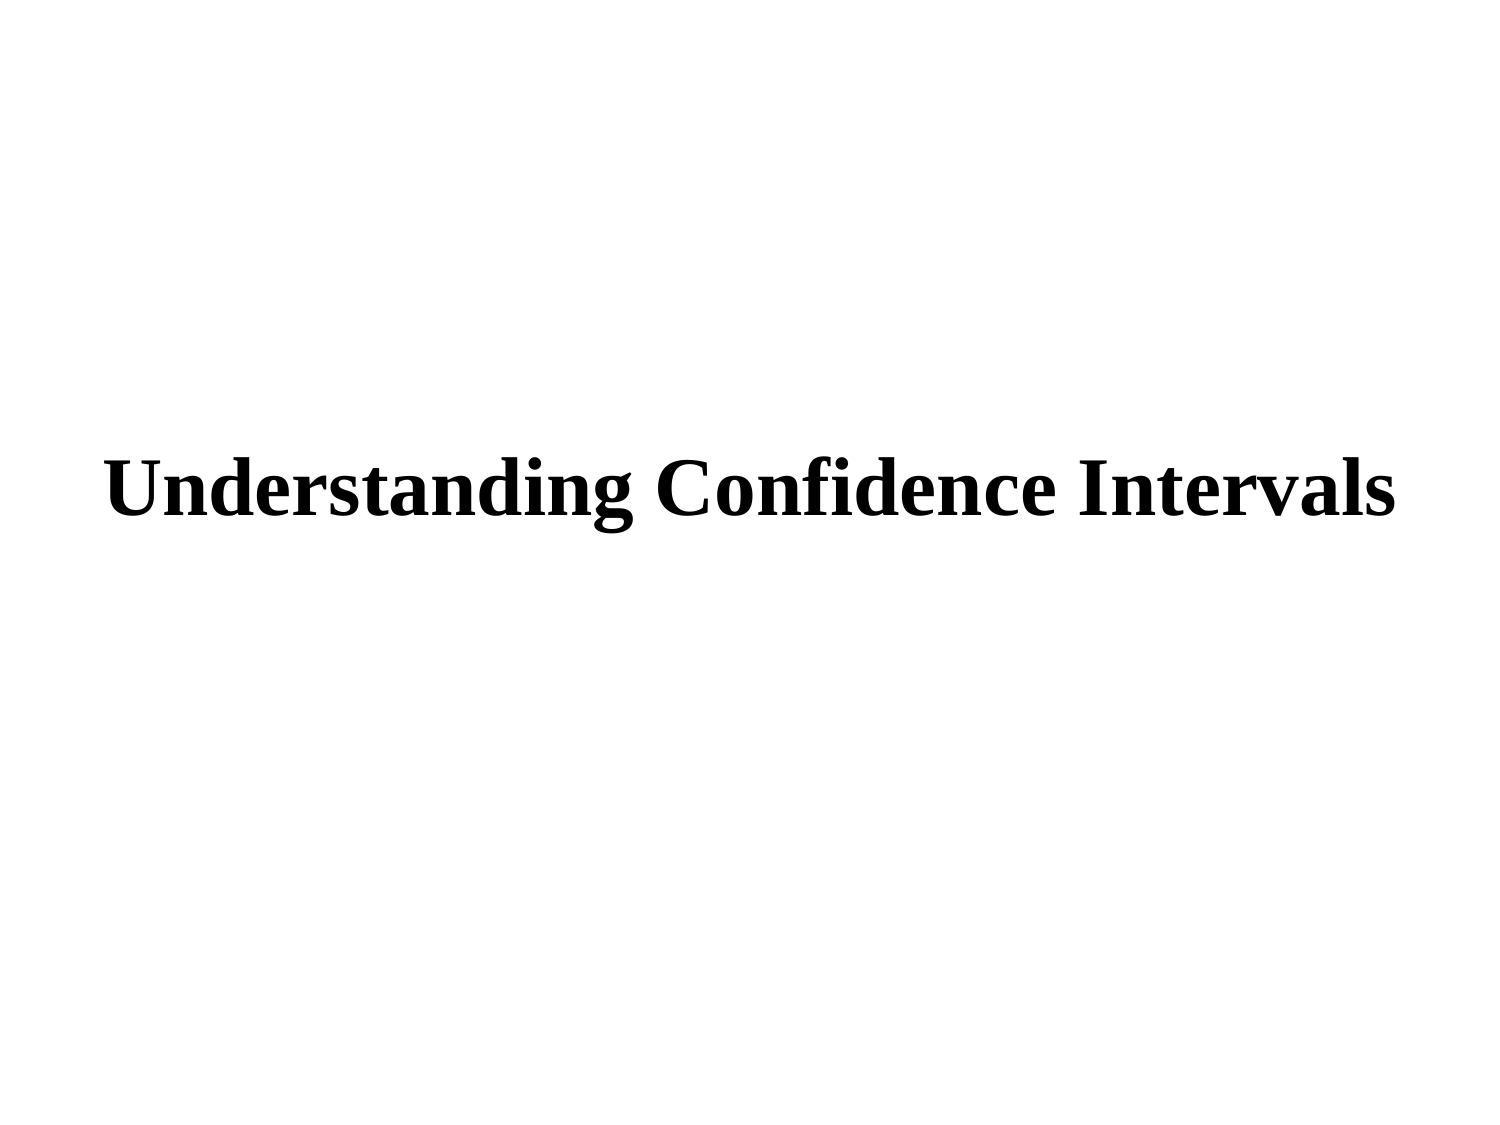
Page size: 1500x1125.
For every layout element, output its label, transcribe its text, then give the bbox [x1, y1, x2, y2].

text_box Understanding Confidence Intervals [87, 425, 1425, 540]
